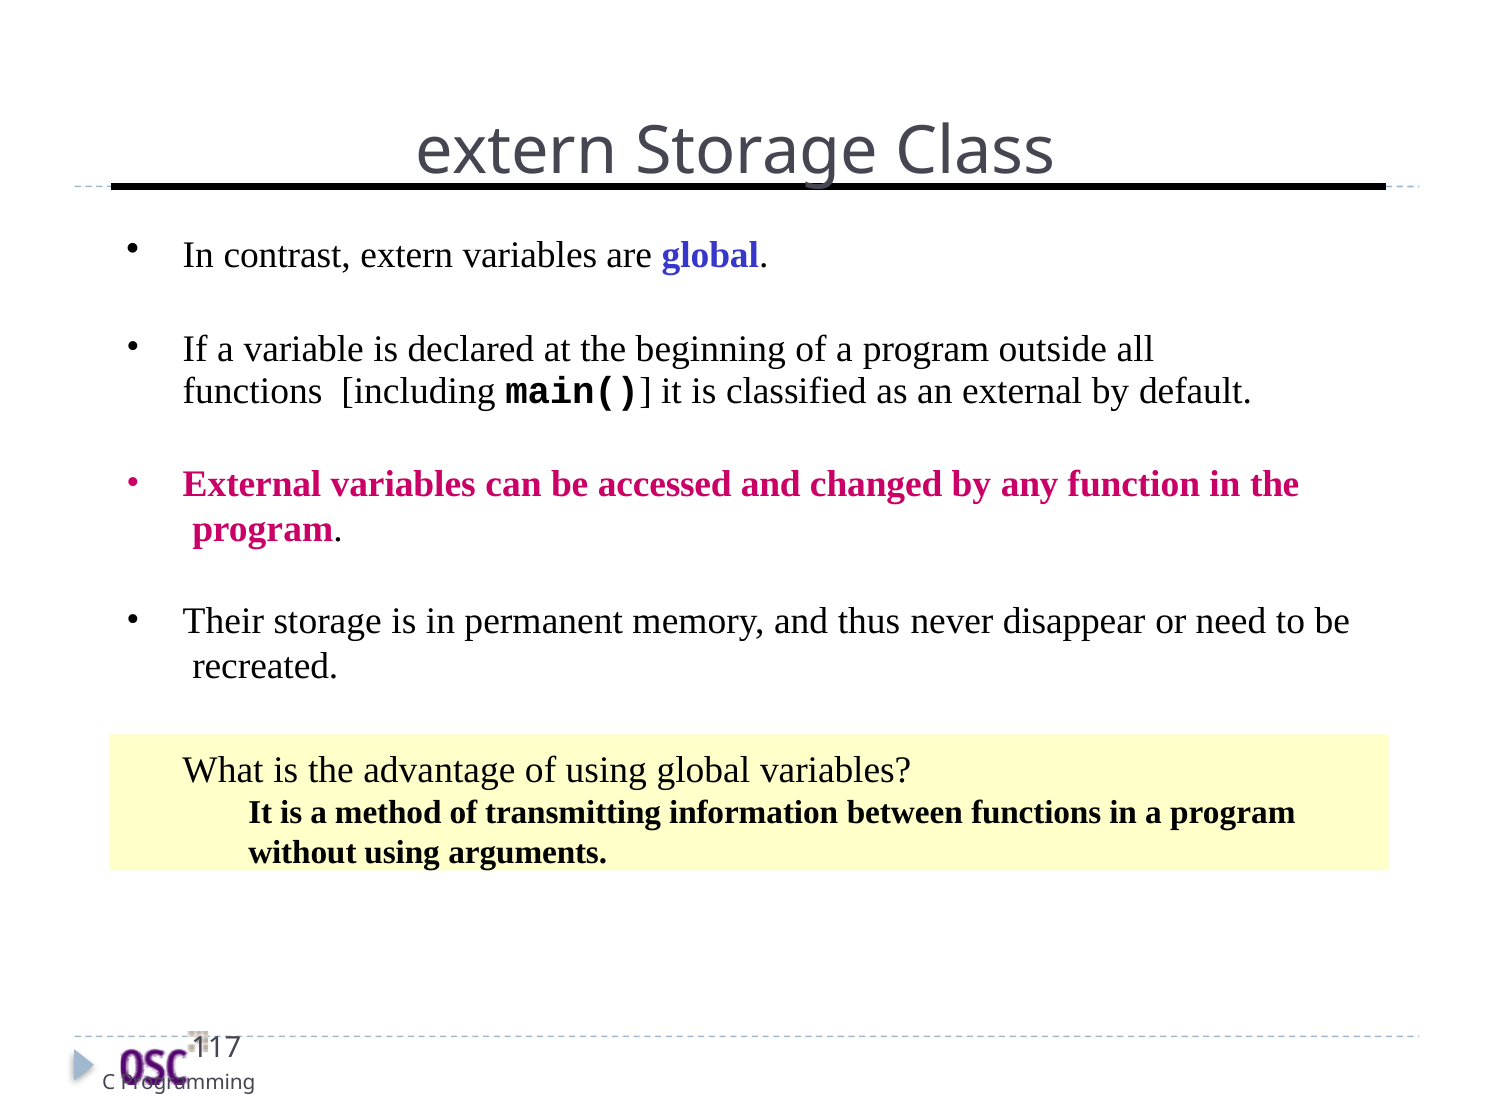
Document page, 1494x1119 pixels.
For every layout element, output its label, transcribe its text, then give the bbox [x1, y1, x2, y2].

text_box What is the advantage of using global variables? It is a method of transmitting information between functions in a program without using arguments. [109, 734, 1389, 871]
text_box [120, 1031, 209, 1036]
text_box In contrast, extern variables are global. If a variable is declared at the beginning of a program outside all functions [including main()] it is classified as an external by default. External variables can be accessed and changed by any function in the program. Their storage is in permanent memory, and thus never disappear or need to be recreated. [124, 230, 1355, 687]
slide_number 117 C Programming [100, 1036, 424, 1119]
title extern Storage Class [74, 0, 1420, 187]
